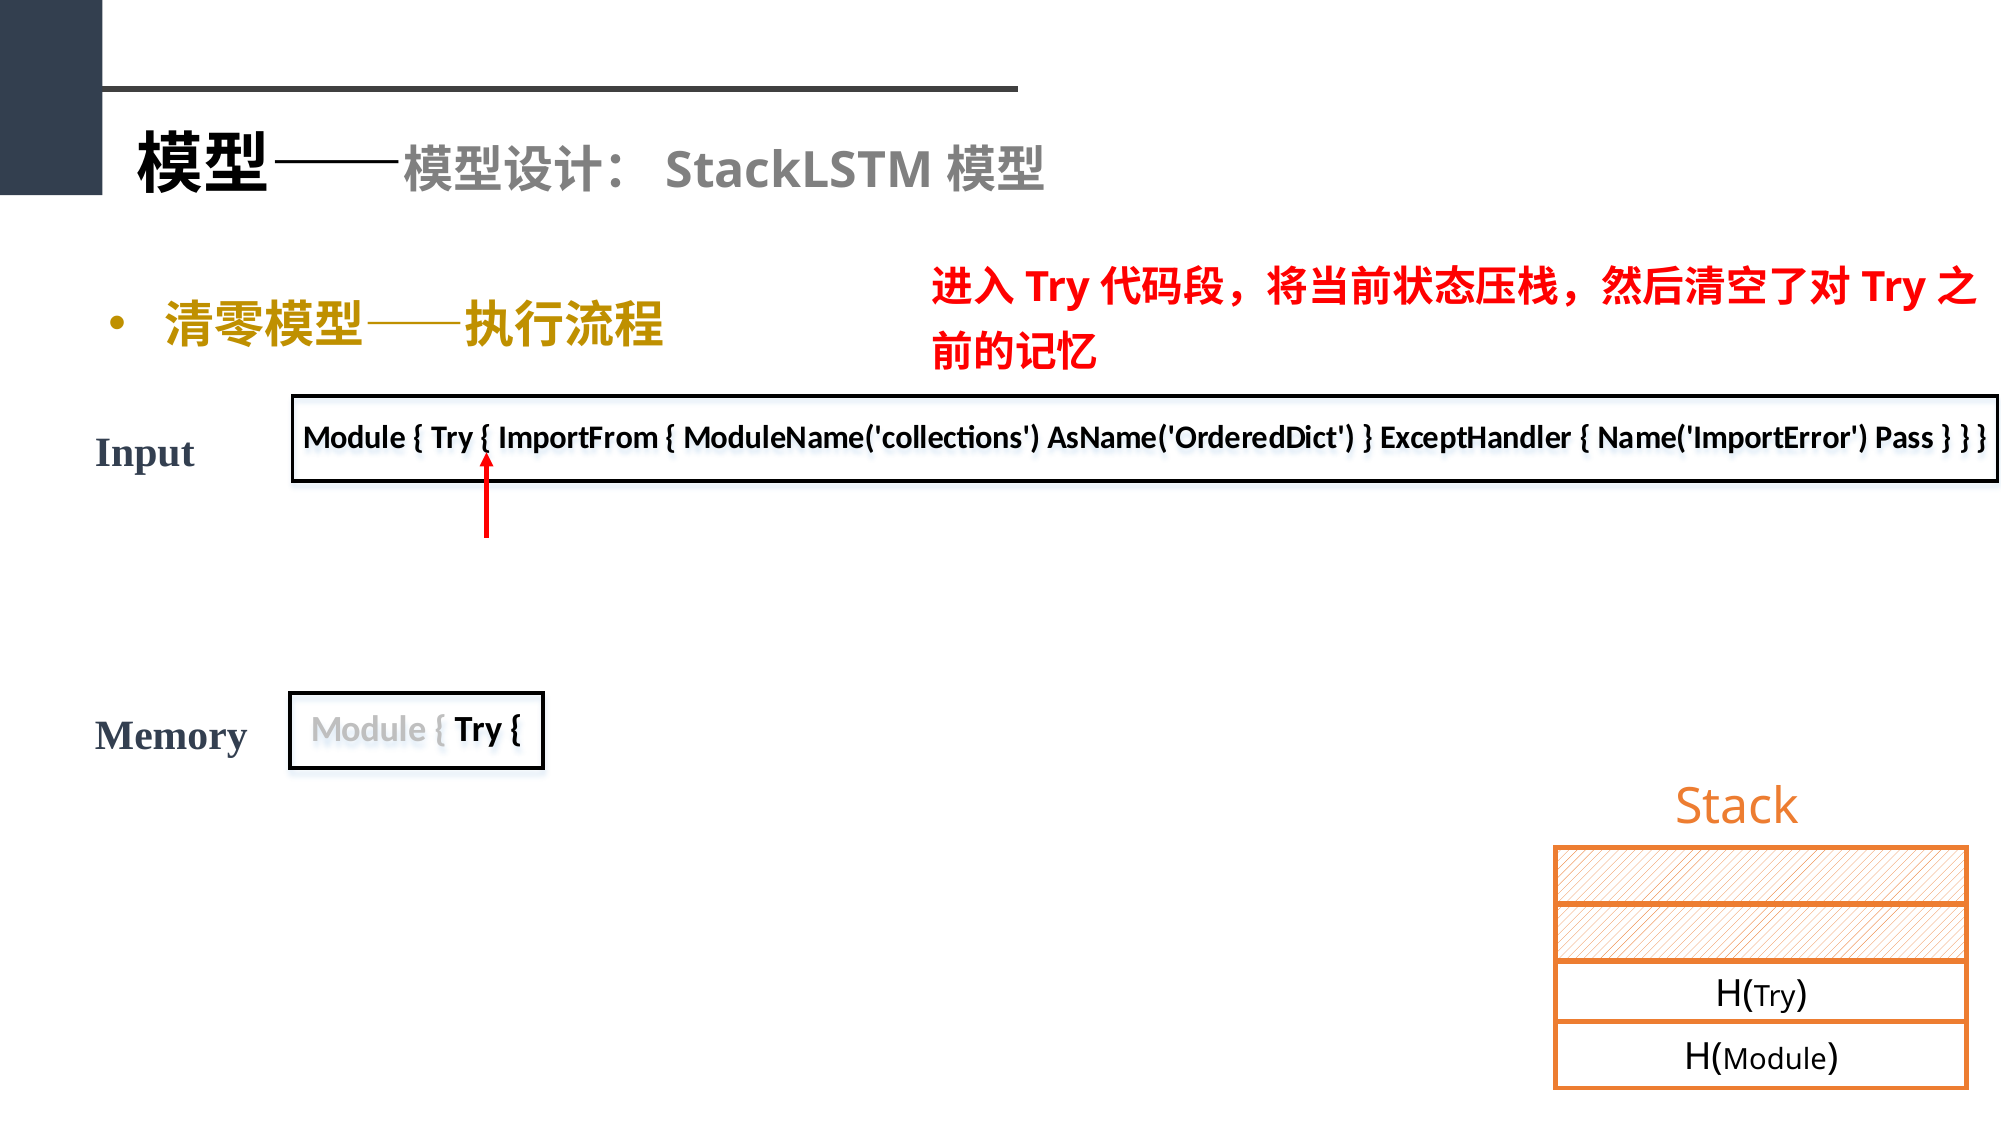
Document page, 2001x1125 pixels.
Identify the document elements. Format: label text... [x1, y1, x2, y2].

text_box Input [79, 402, 217, 483]
picture [278, 389, 2000, 495]
picture [278, 685, 556, 783]
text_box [1555, 766, 1967, 1088]
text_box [0, 0, 1105, 301]
text_box 进入Try代码段，将当前状态压栈，然后清空了对Try之前的记忆 [916, 237, 2000, 383]
text_box Memory [79, 685, 278, 766]
text_box 清零模型——执行流程 [93, 301, 680, 360]
